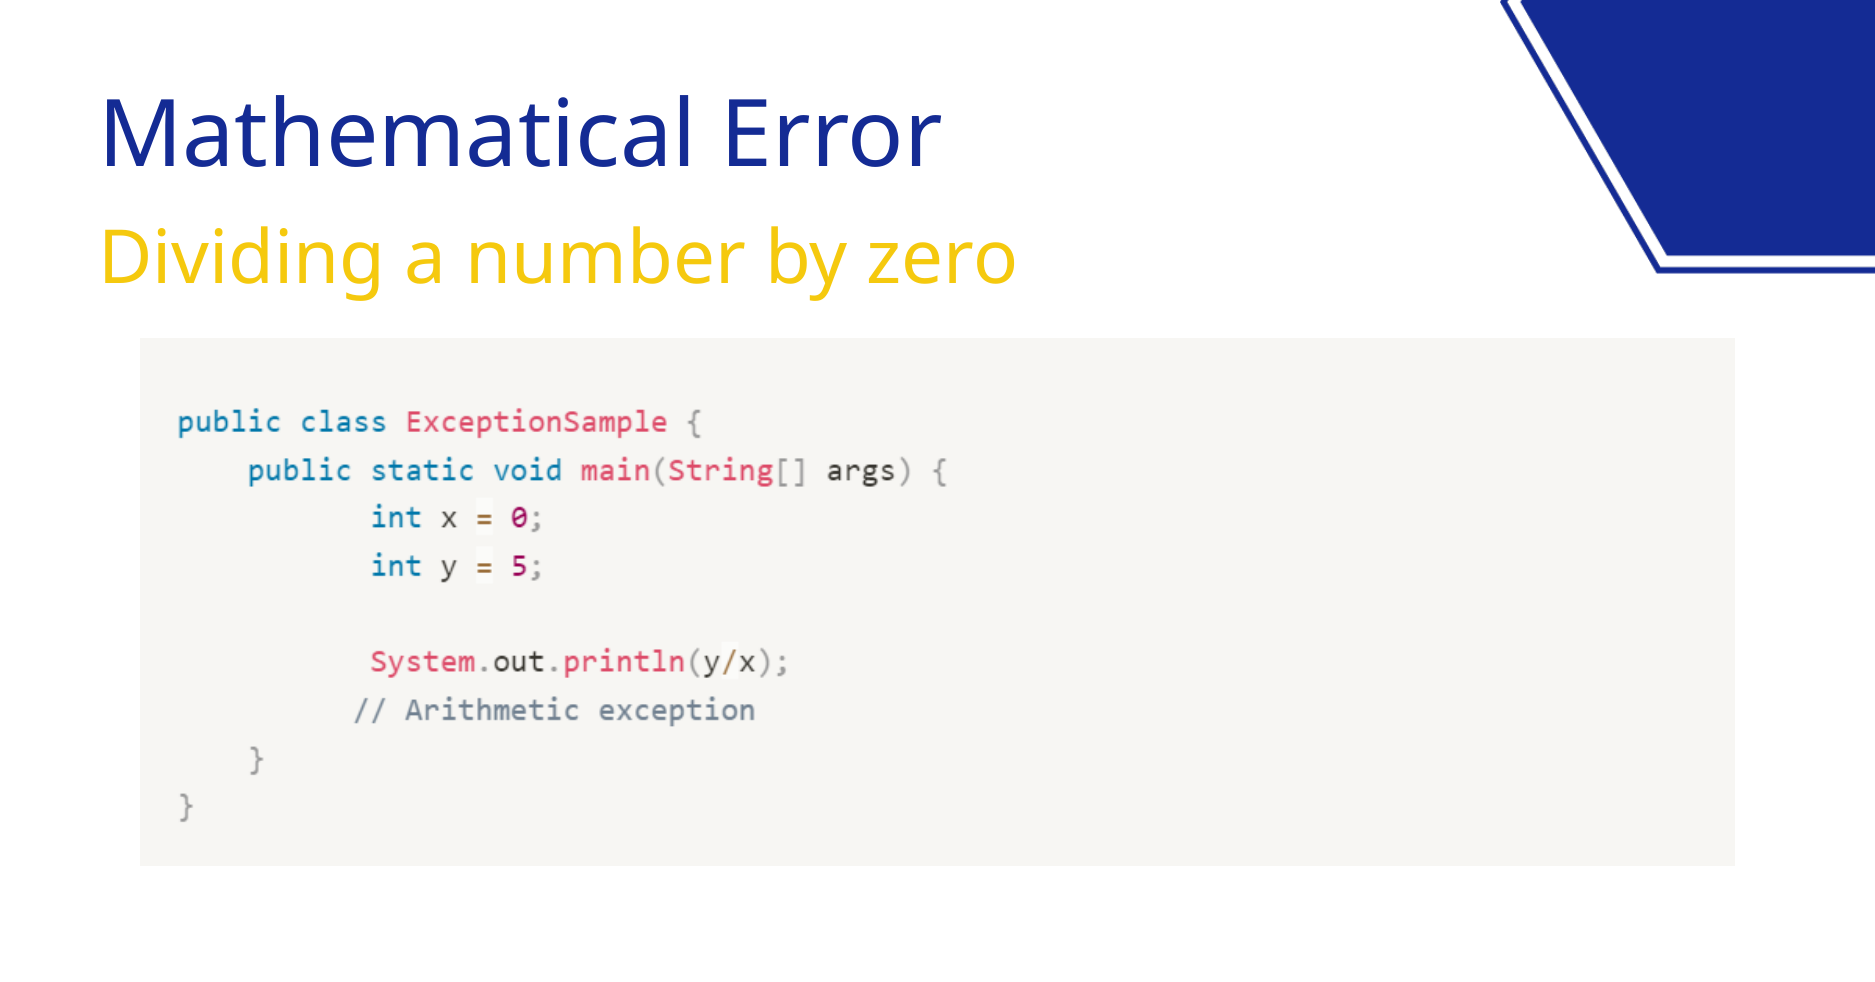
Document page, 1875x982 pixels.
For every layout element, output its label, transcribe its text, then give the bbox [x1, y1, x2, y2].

picture [140, 338, 1735, 866]
text_box Dividing a number by zero [98, 226, 1444, 299]
picture [1500, 0, 1875, 274]
text_box Mathematical Error [98, 94, 1444, 185]
